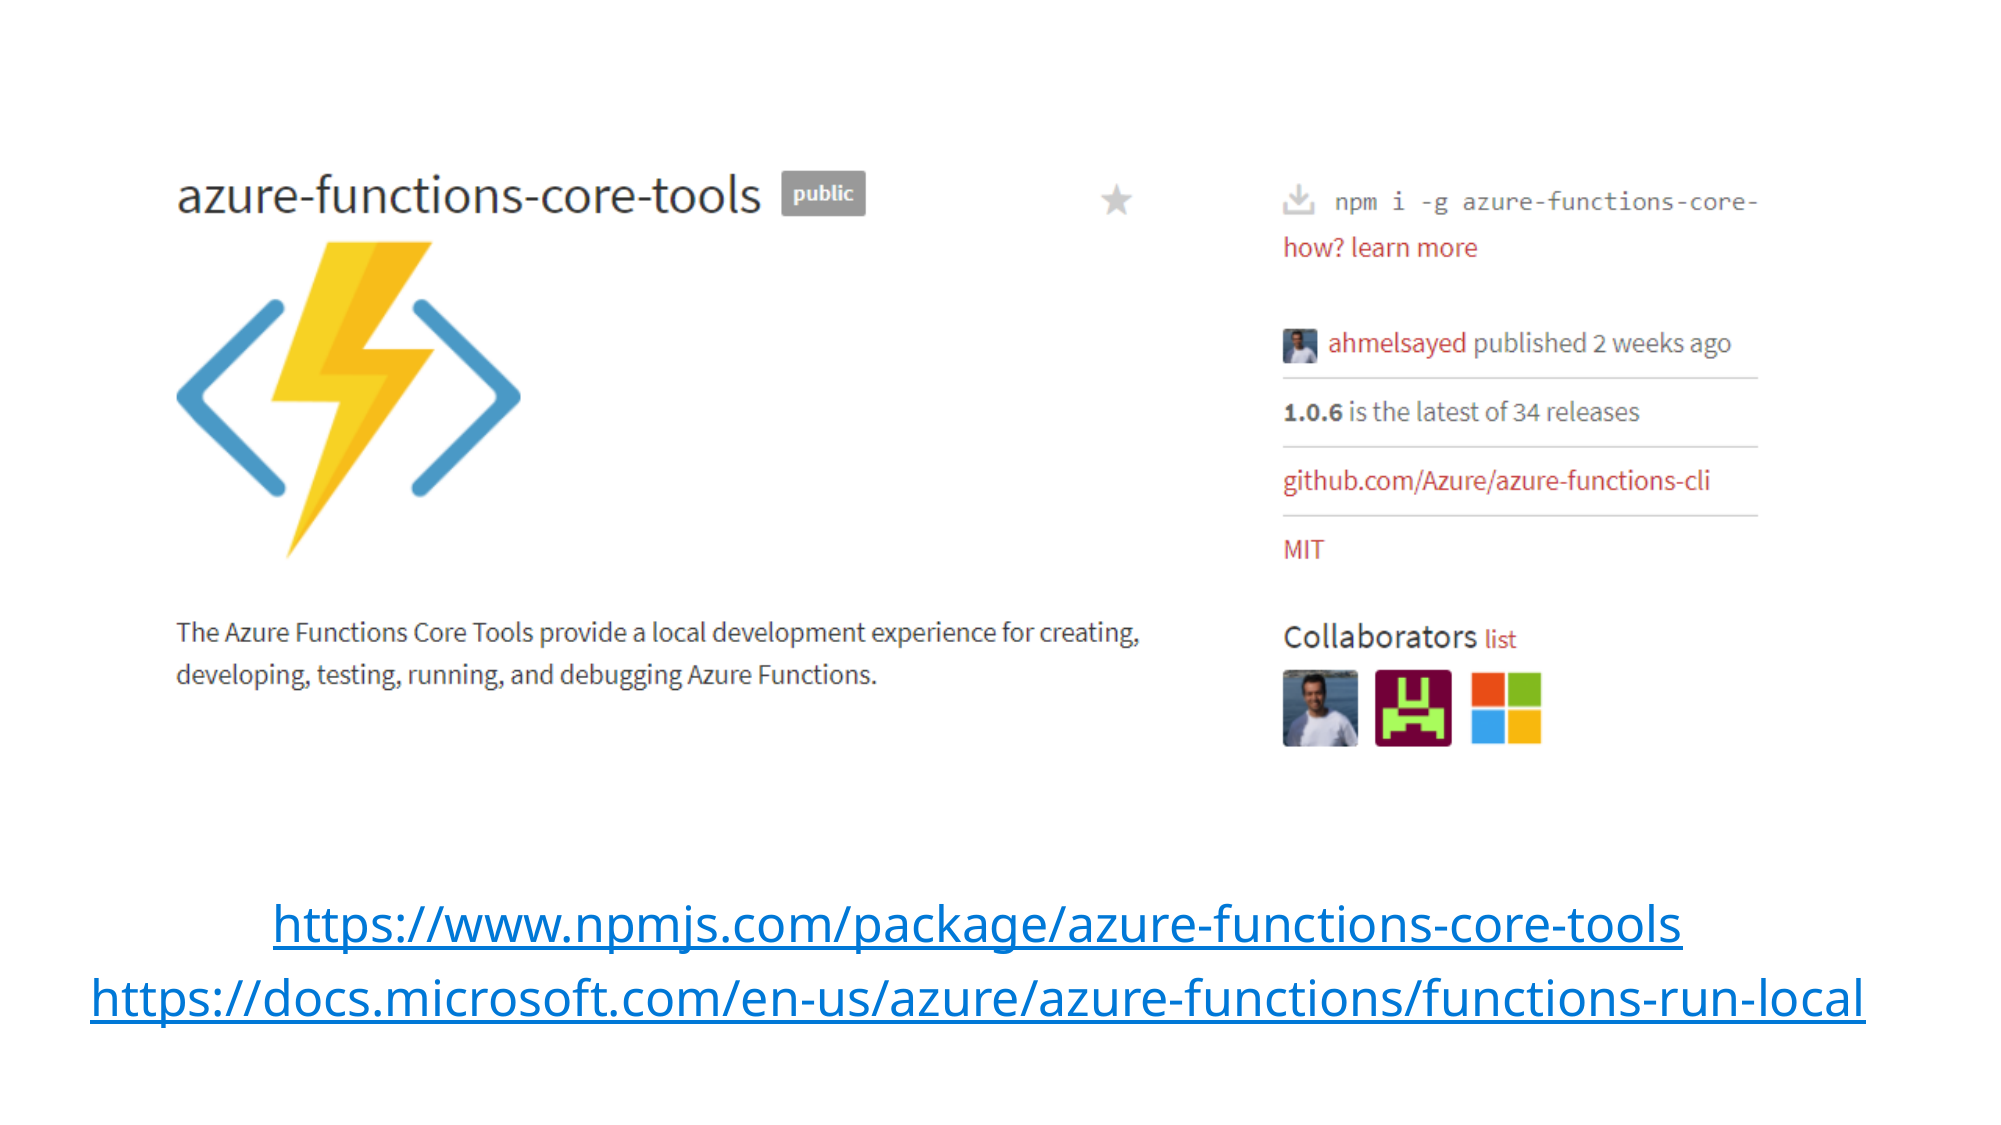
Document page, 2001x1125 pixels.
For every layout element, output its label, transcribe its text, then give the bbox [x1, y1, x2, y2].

text_box https://www.npmjs.com/package/azure-functions-core-tools https://docs.microsoft.com/en-us/azure/azure-functions/functions-run-local [0, 869, 1957, 1120]
picture [151, 120, 1814, 775]
